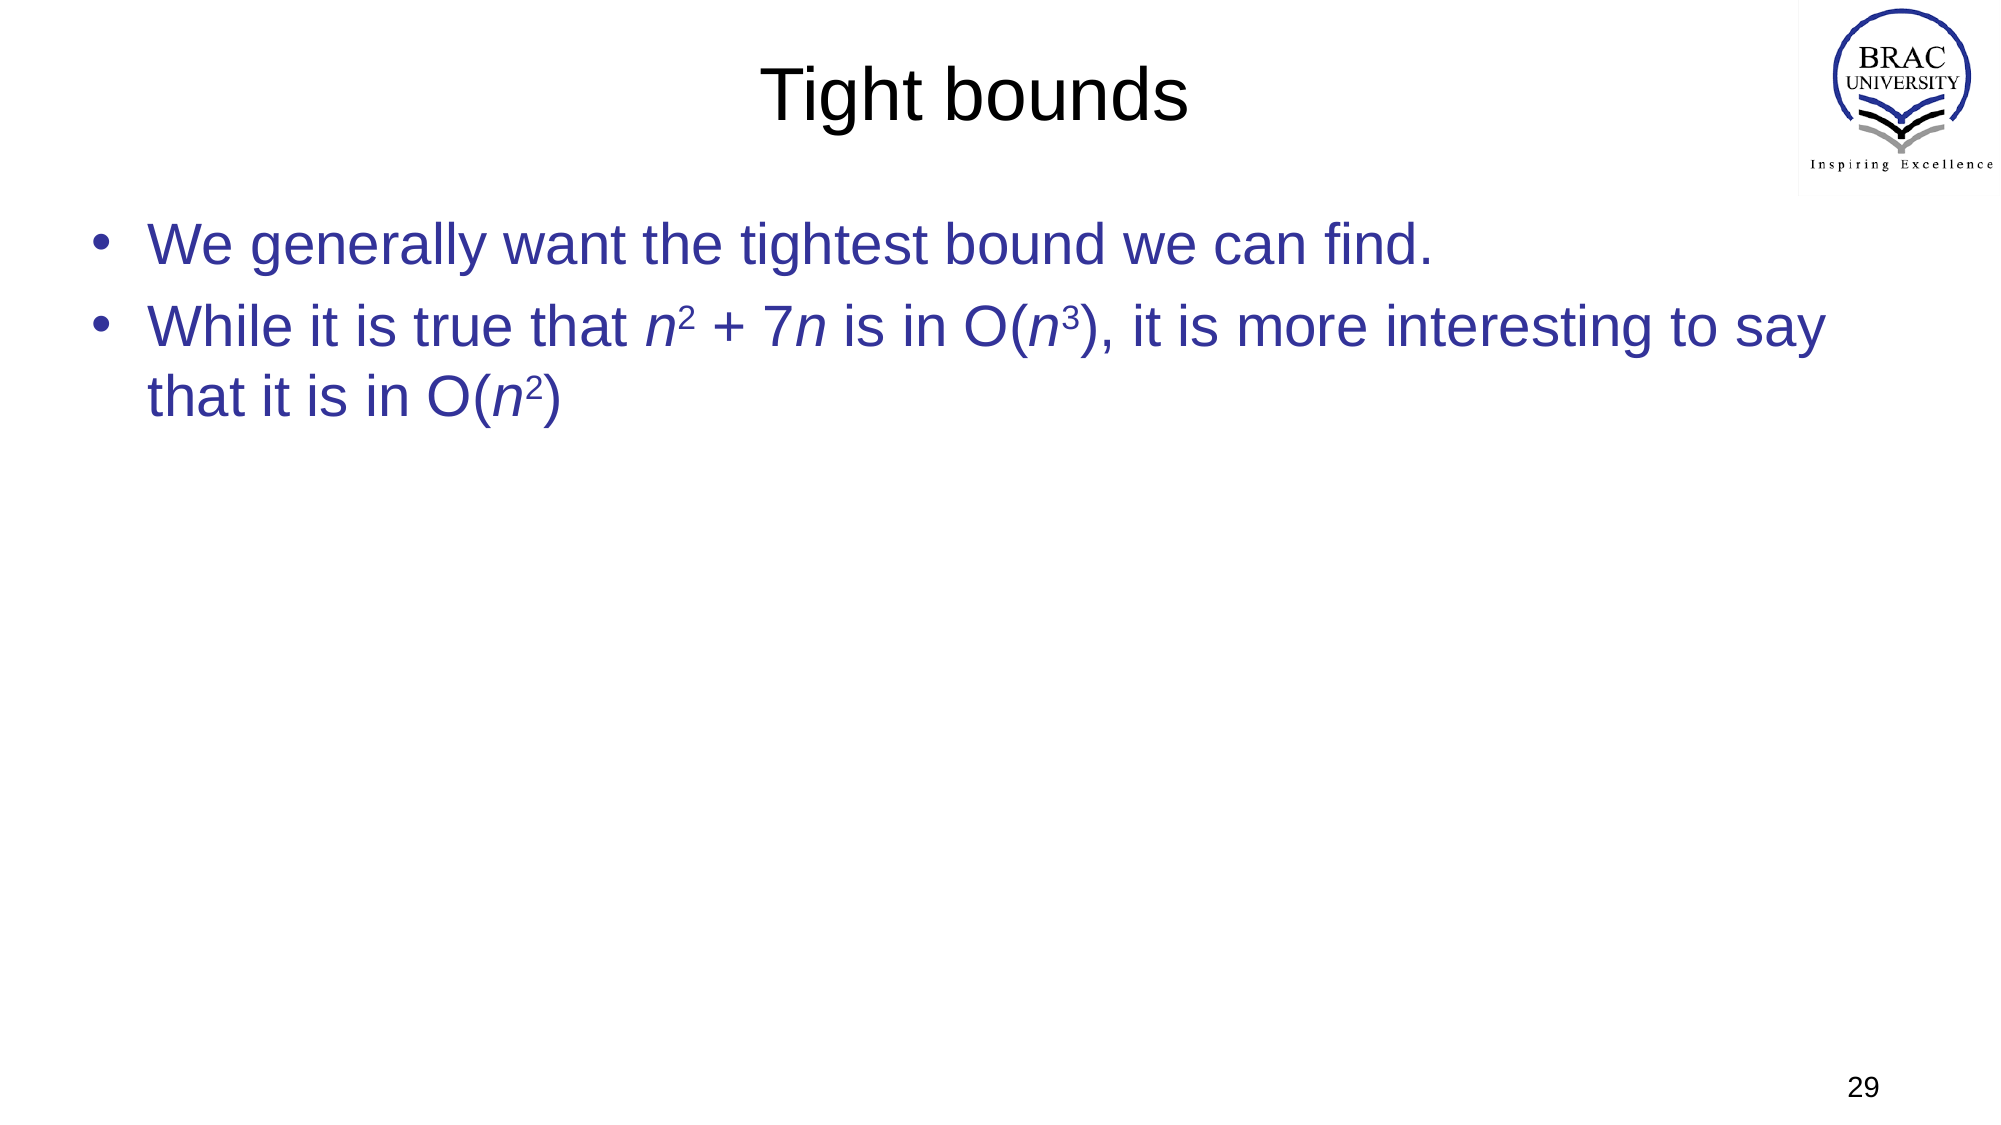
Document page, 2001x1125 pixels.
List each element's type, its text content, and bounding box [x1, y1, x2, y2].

title Tight bounds [74, 16, 1793, 166]
picture [1798, 0, 2000, 196]
list We generally want the tightest bound we can find. While it is true that n2 + 7n is in O(n3), it is more interesting to say that it is in O(n2) [76, 199, 1877, 1032]
slide_number ‹#› [1727, 1061, 2000, 1109]
